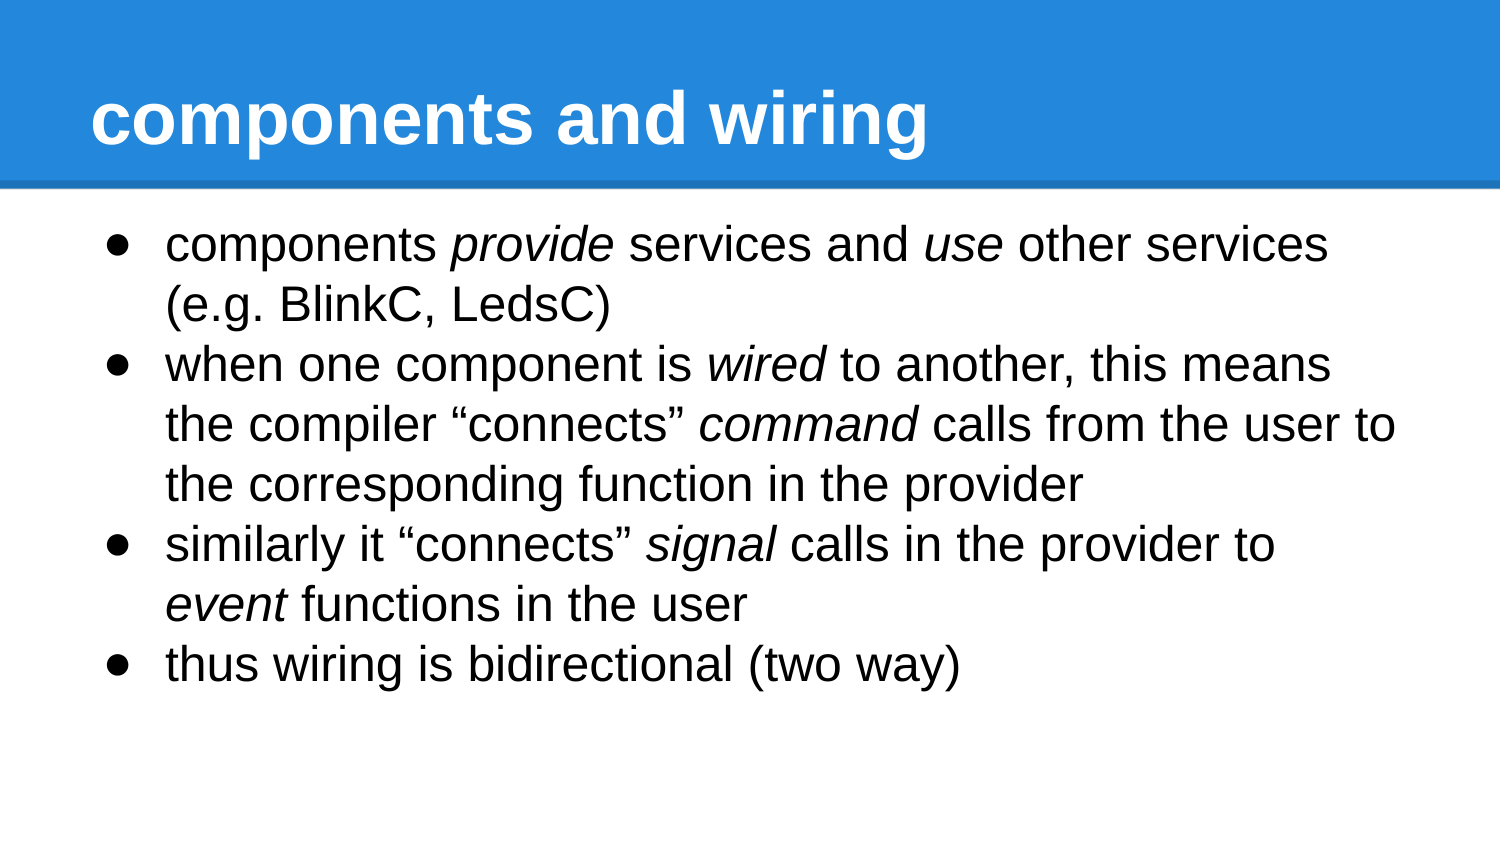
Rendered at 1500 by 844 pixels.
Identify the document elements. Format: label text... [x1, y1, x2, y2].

list components provide services and use other services (e.g. BlinkC, LedsC) when one component is wired to another, this means the compiler “connects” command calls from the user to the corresponding function in the provider similarly it “connects” signal calls in the provider to event functions in the user thus wiring is bidirectional (two way) [75, 196, 1425, 808]
title components and wiring [75, 33, 1425, 175]
